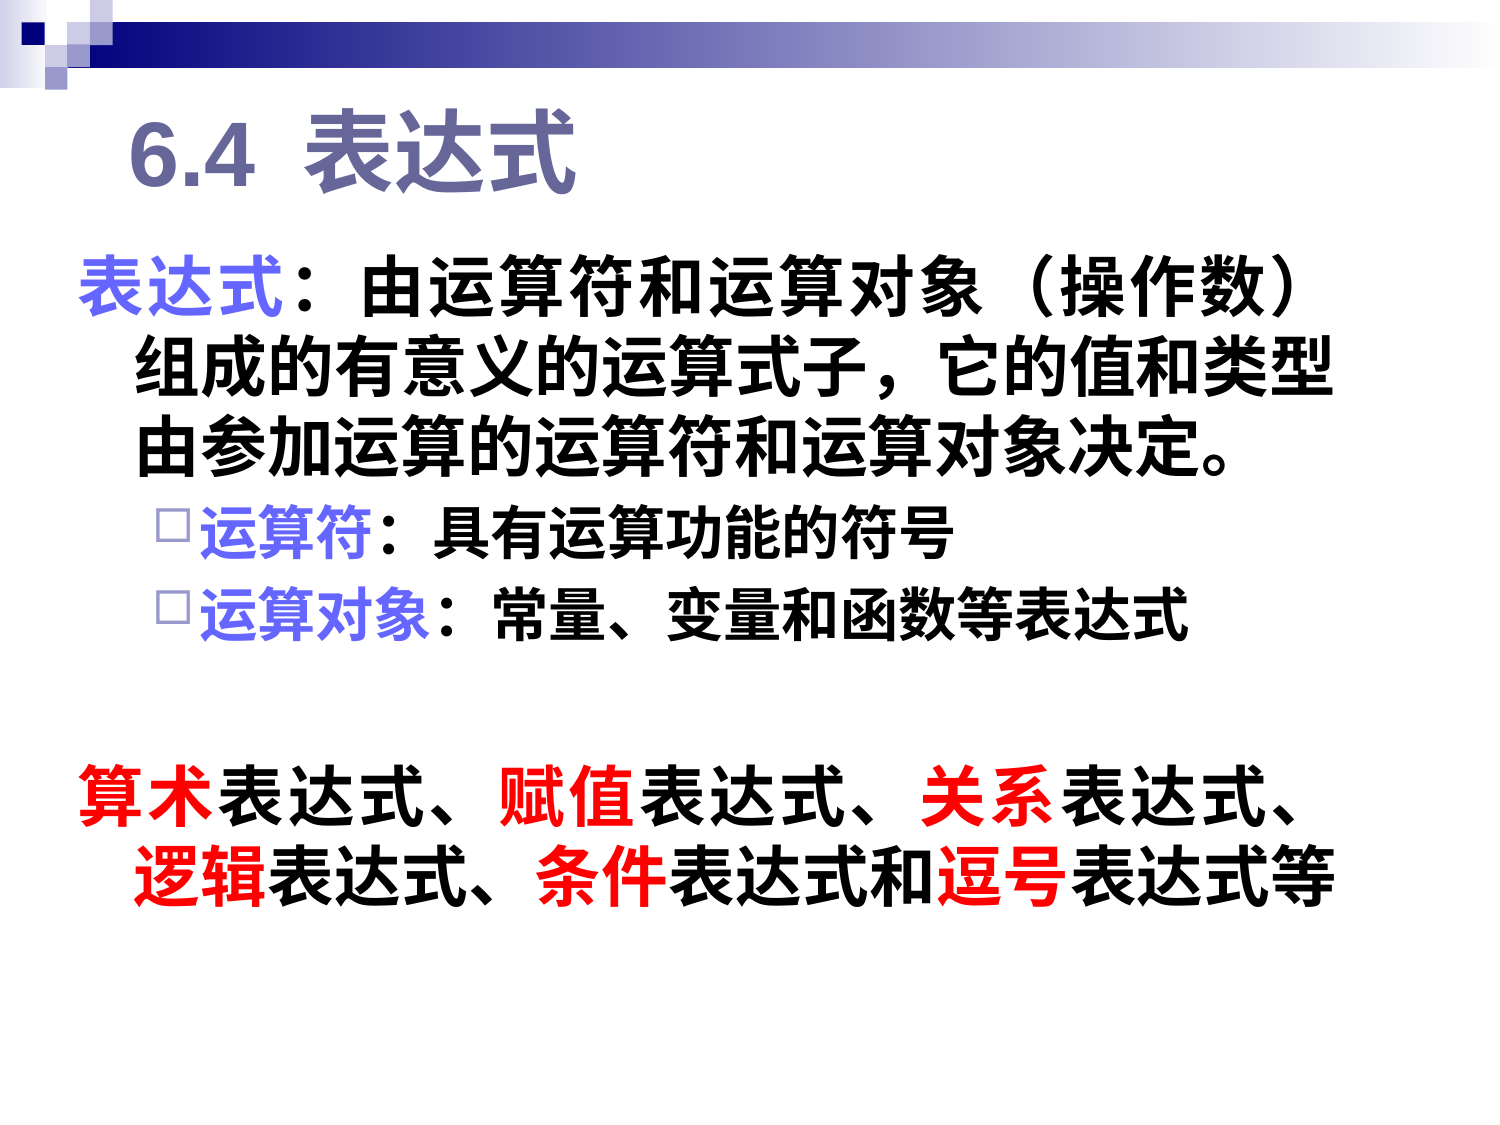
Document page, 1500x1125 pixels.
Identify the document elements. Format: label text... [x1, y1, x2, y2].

list 表达式：由运算符和运算对象（操作数）组成的有意义的运算式子，它的值和类型由参加运算的运算符和运算对象决定。 运算符：具有运算功能的符号 运算对象：常量、变量和函数等表达式 算术表达式、赋值表达式、关系表达式、逻辑表达式、条件表达式和逗号表达式等 [62, 237, 1353, 1012]
title 6.4 表达式 [87, 75, 1425, 225]
